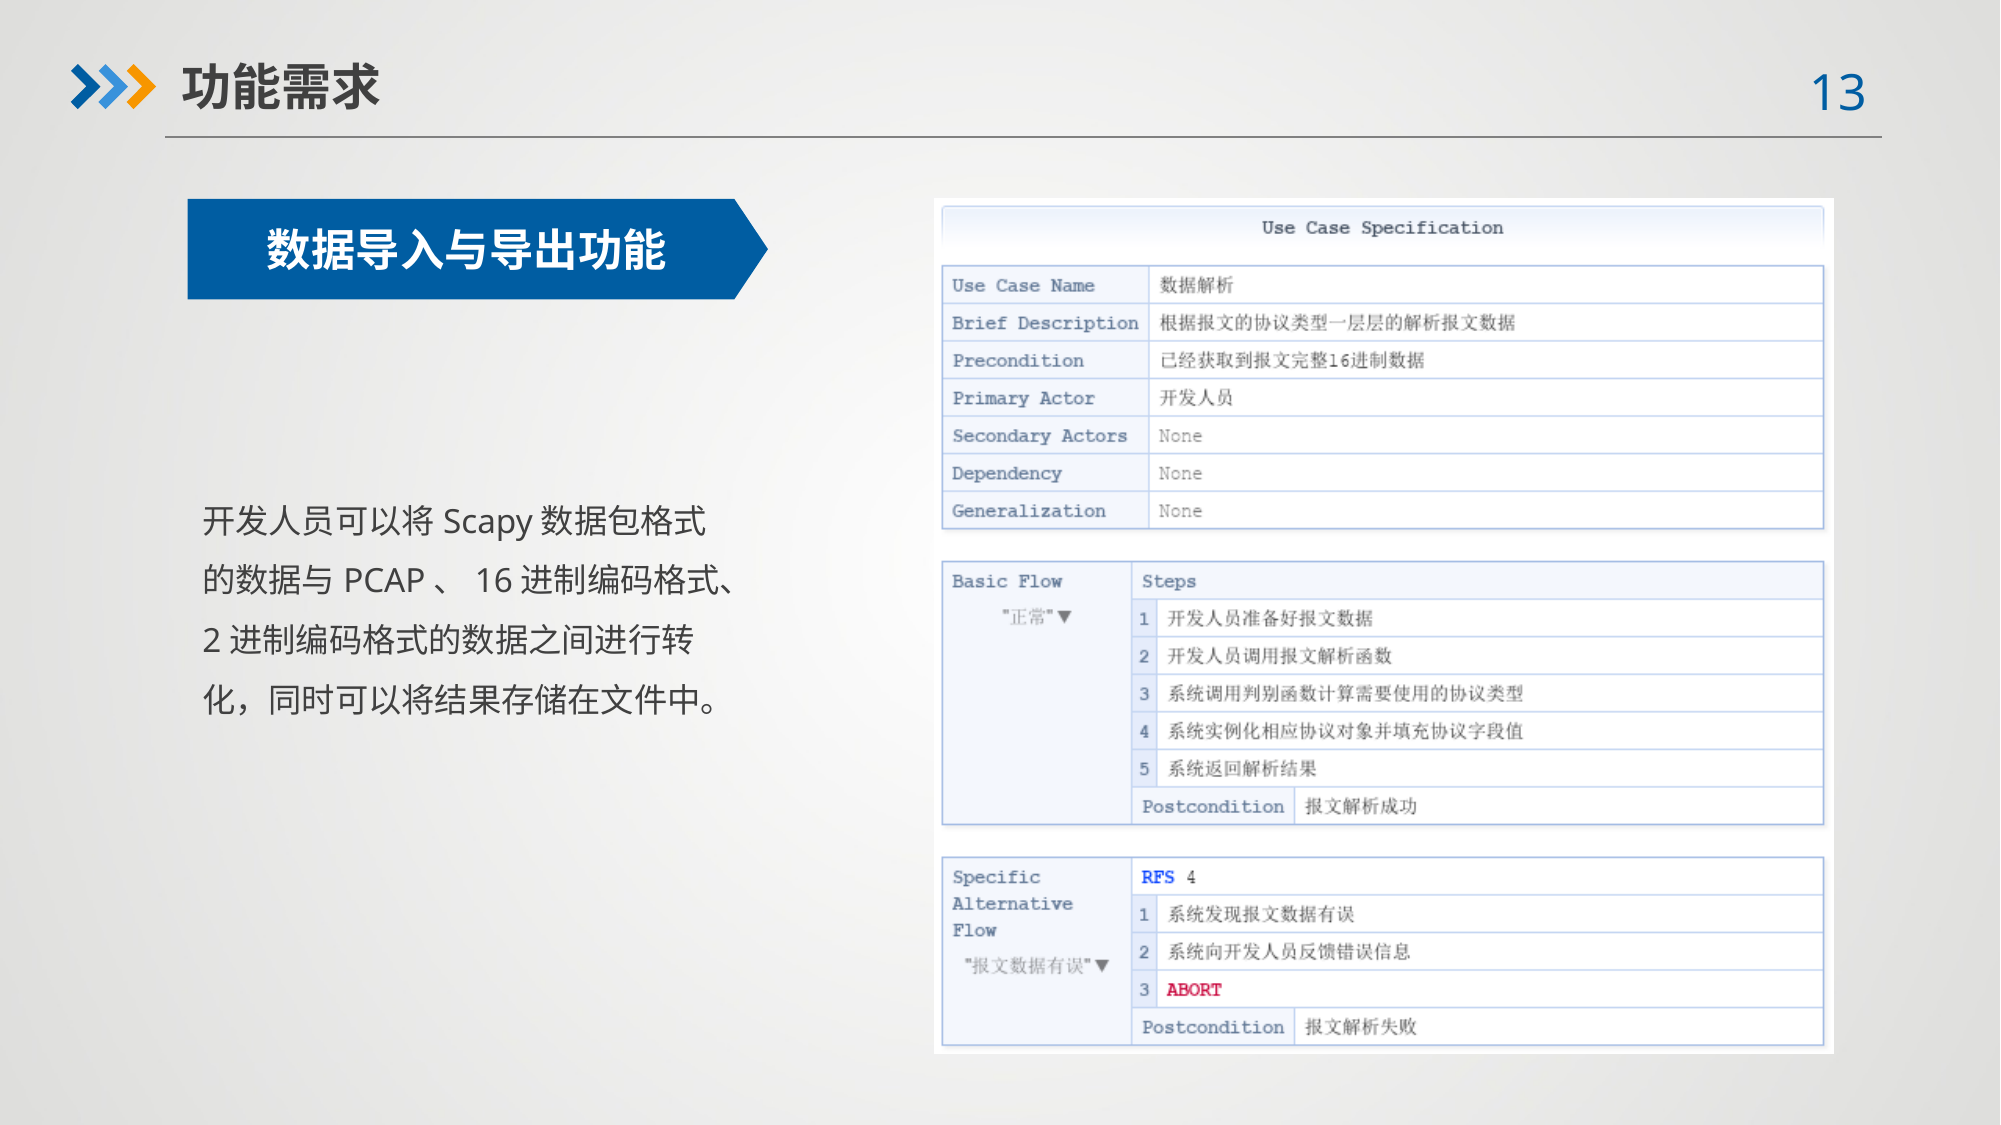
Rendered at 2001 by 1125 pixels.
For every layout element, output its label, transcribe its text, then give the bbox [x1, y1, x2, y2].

text_box [185, 196, 770, 302]
text_box 功能需求 [181, 43, 648, 127]
text_box 开发人员可以将Scapy数据包格式的数据与PCAP、16进制编码格式、2进制编码格式的数据之间进行转化，同时可以将结果存储在文件中。 [187, 472, 738, 727]
picture [0, 0, 2000, 1125]
text_box 数据导入与导出功能 [266, 222, 698, 276]
